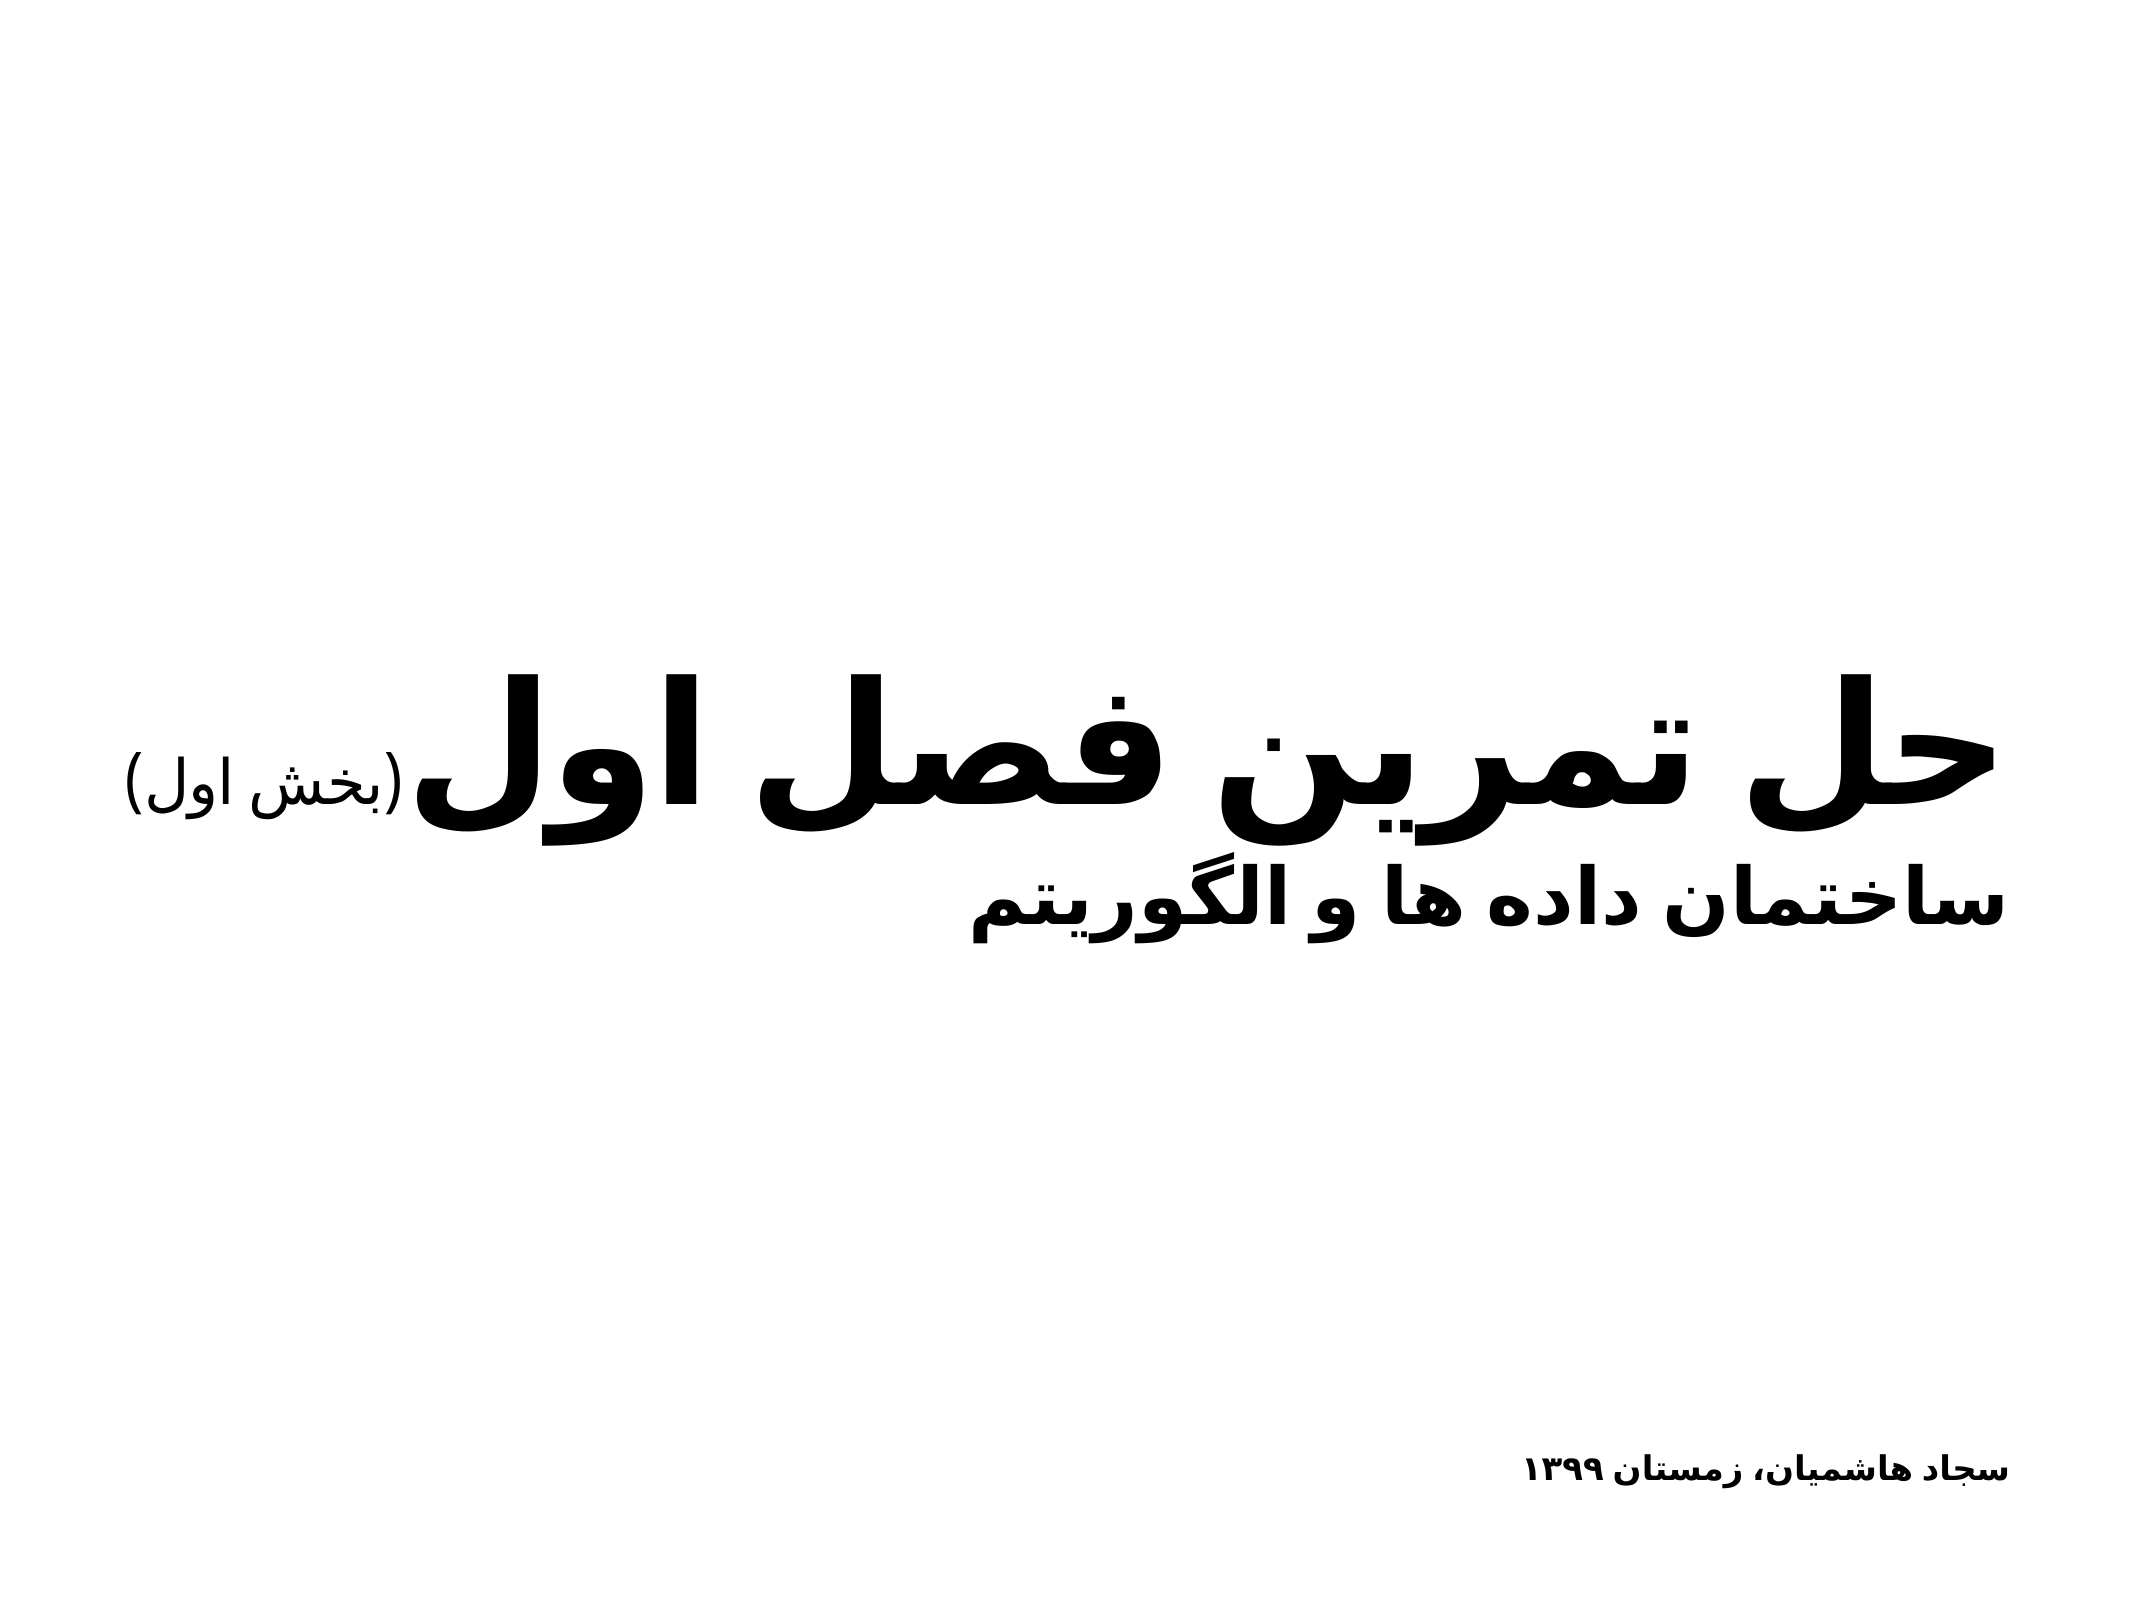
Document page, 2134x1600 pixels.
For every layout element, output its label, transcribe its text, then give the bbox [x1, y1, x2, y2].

list سجاد هاشمیان، زمستان ۱۳۹۹ [114, 1419, 2020, 1497]
subtitle ساختمان داده ها و الگوریتم [114, 836, 2020, 1077]
title حل تمرین فصل اول(بخش اول) [114, 303, 2020, 836]
